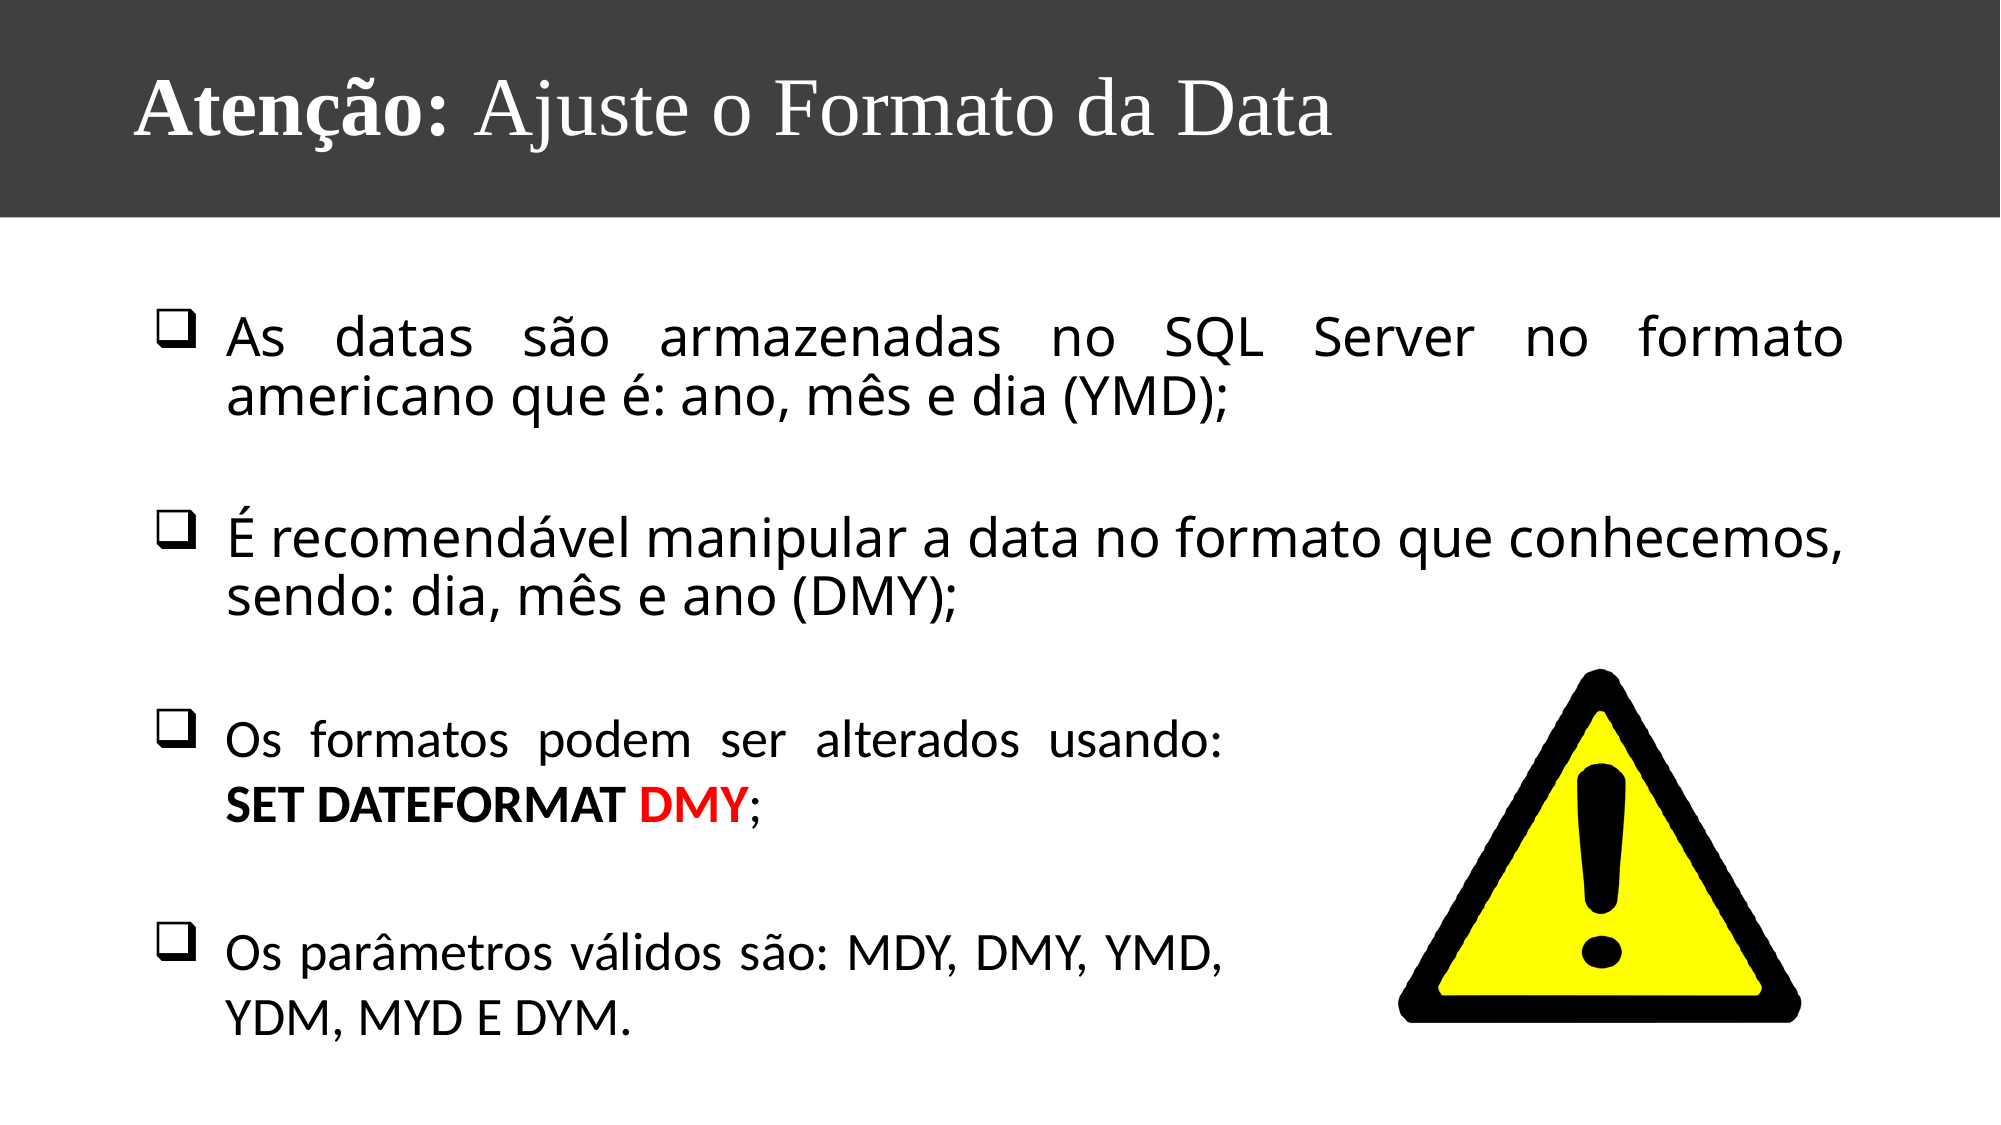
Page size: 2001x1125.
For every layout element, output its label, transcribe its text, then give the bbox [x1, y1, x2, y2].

text_box Os formatos podem ser alterados usando: SET DATEFORMAT DMY; Os parâmetros válidos são: MDY, DMY, YMD, YDM, MYD E DYM. [137, 695, 1240, 1054]
picture [1384, 628, 1812, 1067]
title Atenção: Ajuste o Formato da Data [0, 0, 2000, 218]
list As datas são armazenadas no SQL Server no formato americano que é: ano, mês e dia (YMD); É recomendável manipular a data no formato que conhecemos, sendo: dia, mês e ano (DMY); [137, 301, 1863, 637]
